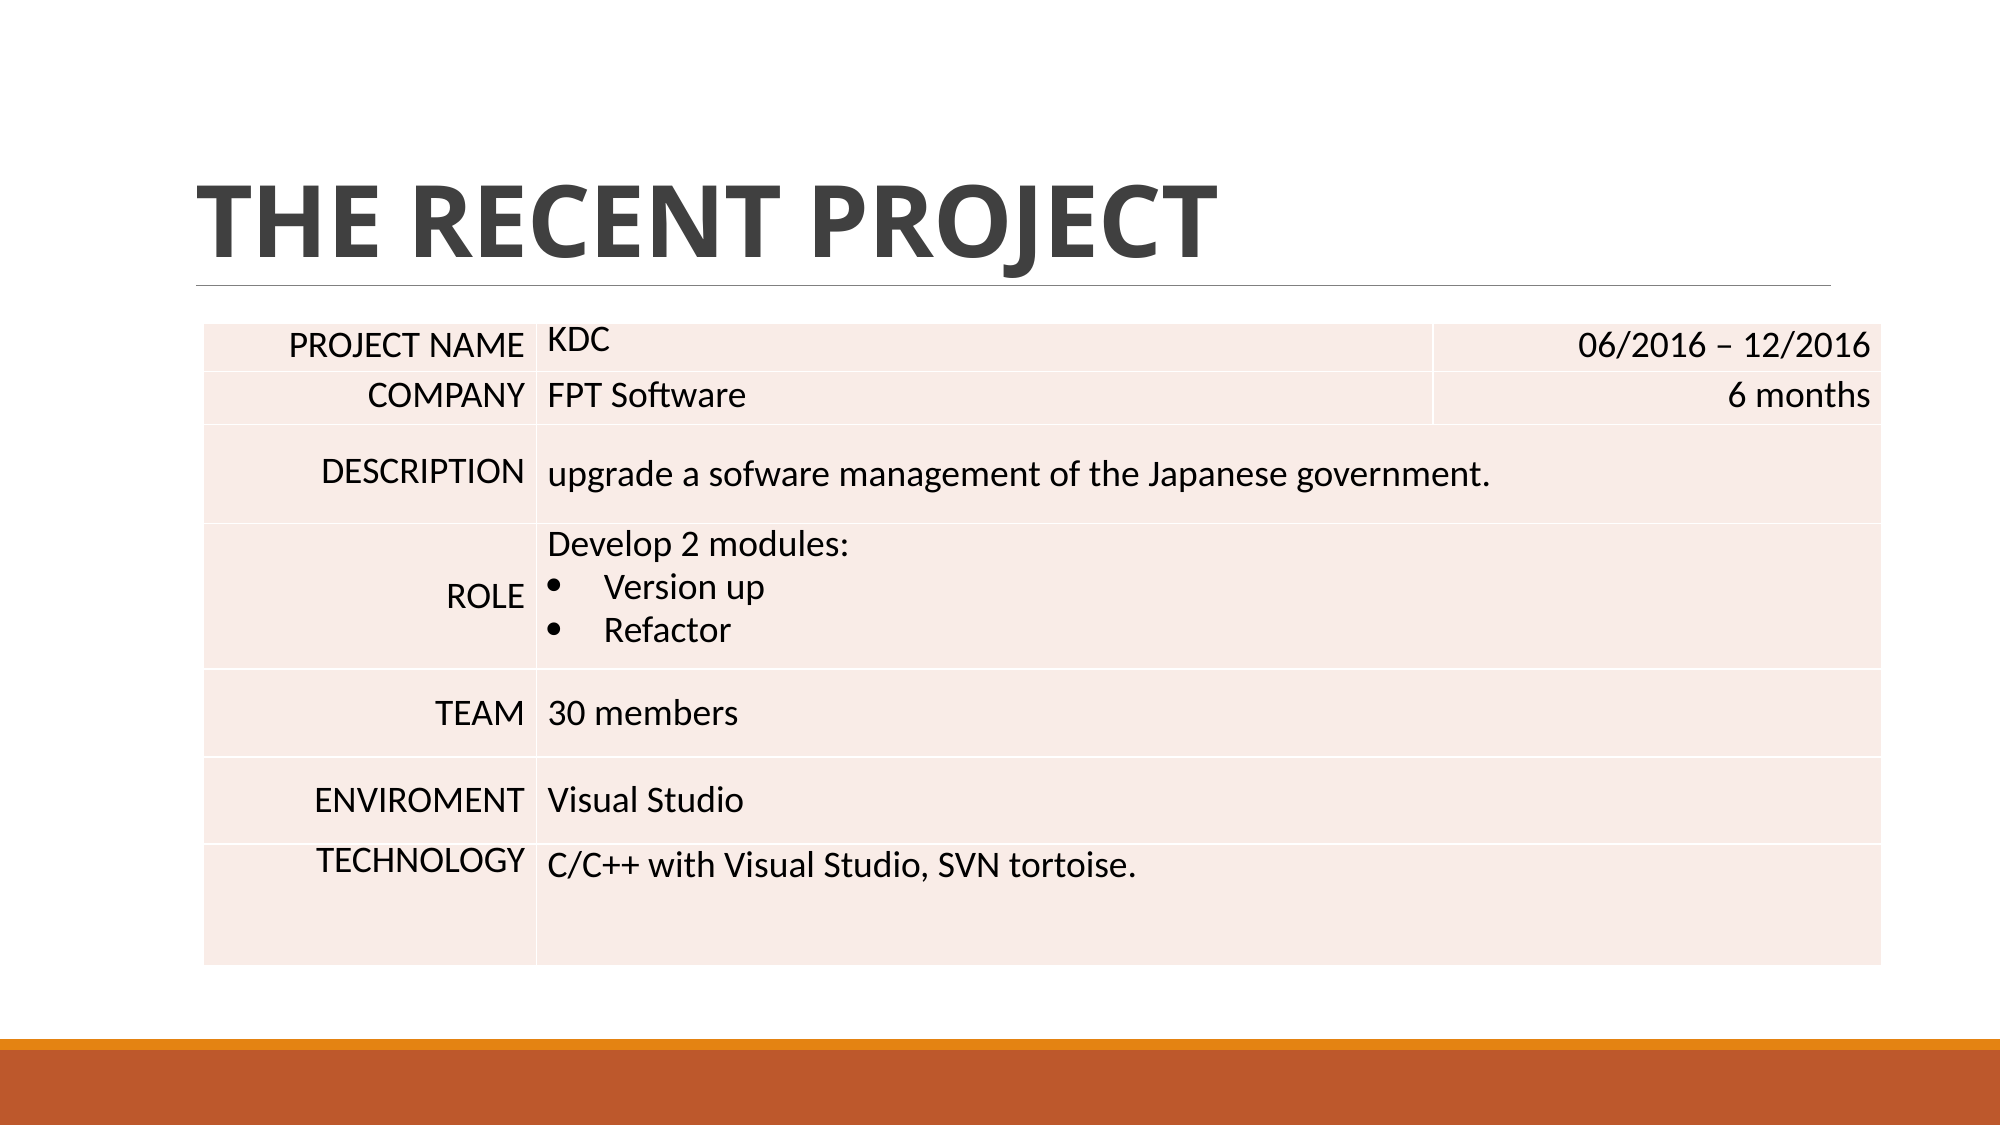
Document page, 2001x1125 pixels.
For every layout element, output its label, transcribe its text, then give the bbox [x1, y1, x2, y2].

title THE RECENT PROJECT [180, 47, 1830, 285]
table_cell Visual Studio [537, 758, 1881, 843]
table_cell FPT Software [537, 372, 1432, 424]
table_header PROJECT NAME [204, 324, 536, 371]
table_cell ROLE [204, 524, 536, 668]
table_cell TEAM [204, 670, 536, 756]
table_cell upgrade a sofware management of the Japanese government. [537, 425, 1881, 523]
table_cell C/C++ with Visual Studio, SVN tortoise. [537, 845, 1881, 965]
table_cell 6 months [1434, 372, 1881, 424]
table_cell Description [204, 425, 536, 523]
table_cell Develop 2 modules: Version up Refactor [537, 524, 1881, 668]
table_cell ENVIROMENT [204, 758, 536, 843]
table_cell 30 members [537, 670, 1881, 756]
table_header KDC [537, 324, 1432, 371]
table_header 06/2016 – 12/2016 [1434, 324, 1881, 371]
table_cell Technology [204, 845, 536, 965]
table_cell Company [204, 372, 536, 424]
